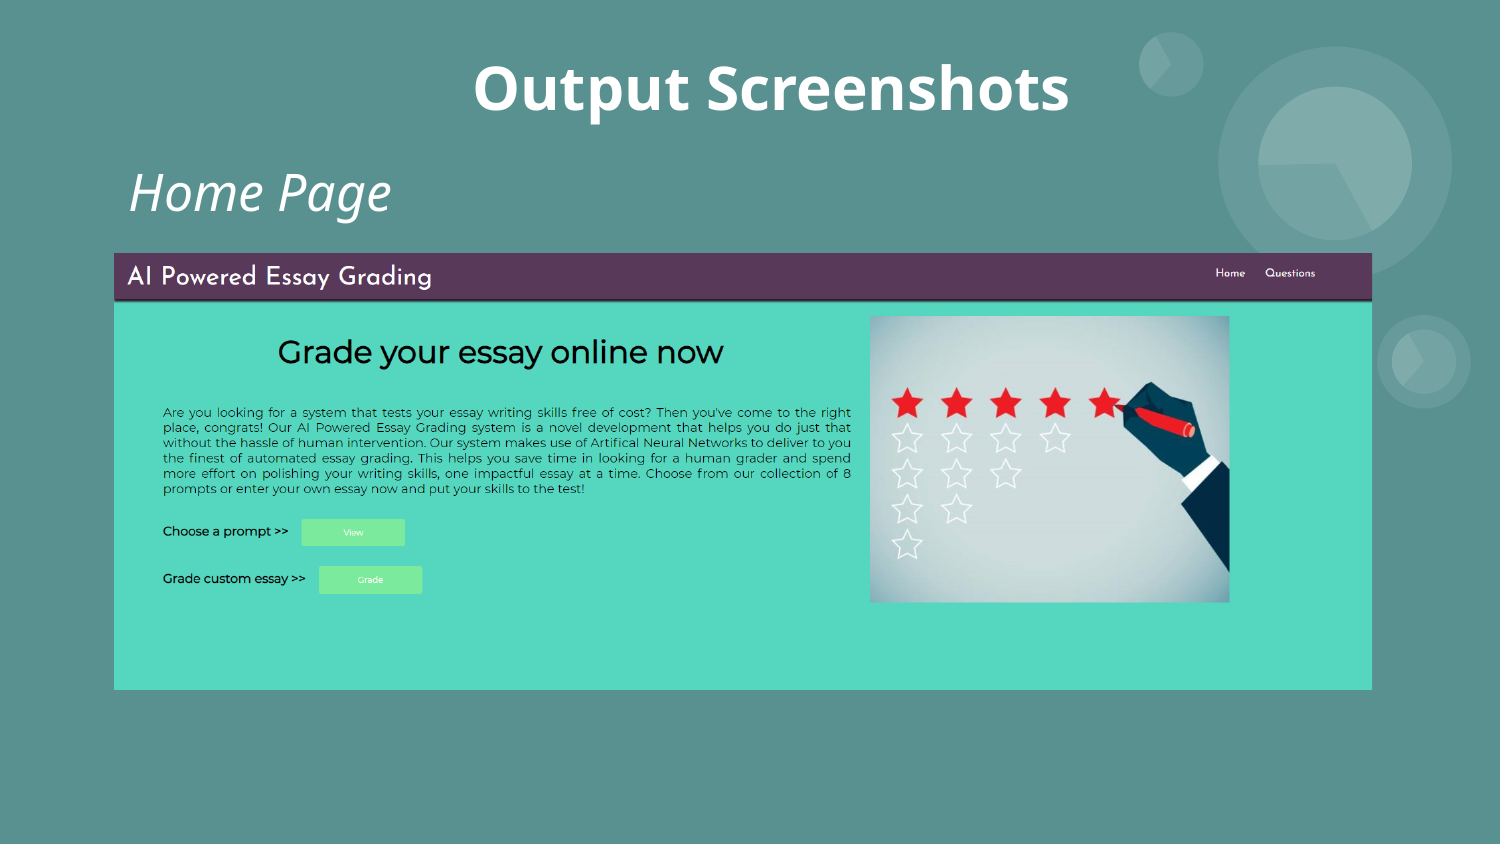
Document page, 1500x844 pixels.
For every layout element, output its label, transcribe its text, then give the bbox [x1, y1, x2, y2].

picture [113, 253, 1373, 690]
title Home Page [114, 138, 458, 243]
text_box Output Screenshots [457, 35, 1095, 138]
